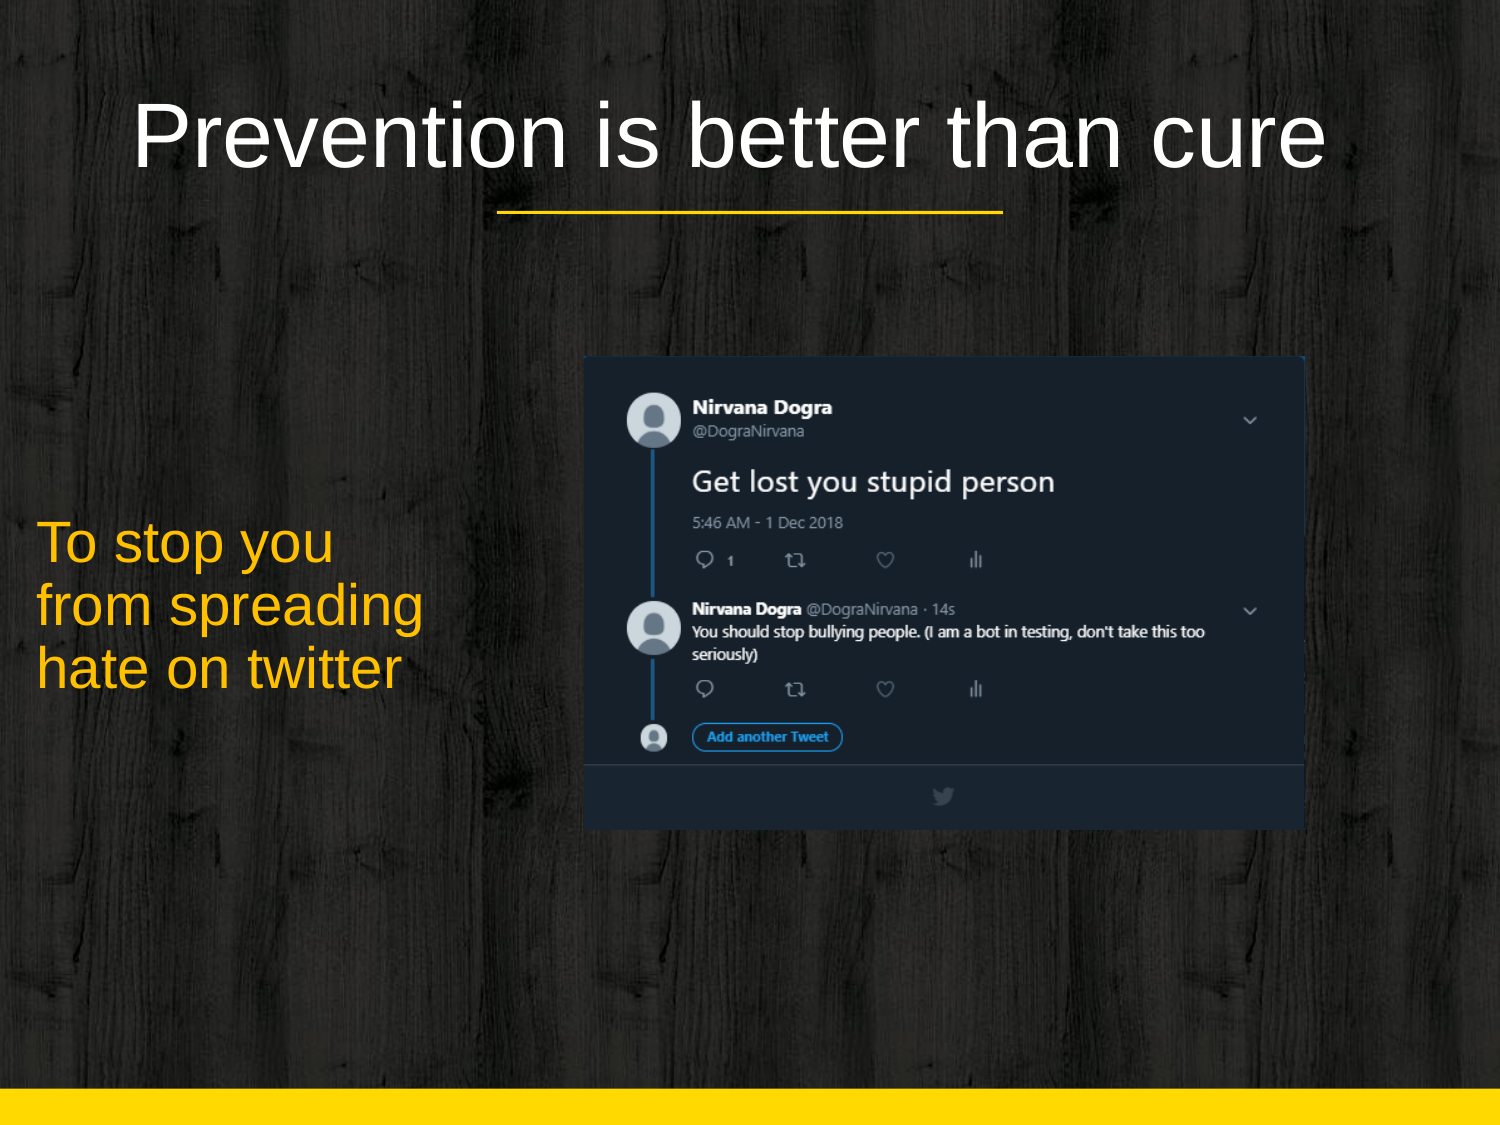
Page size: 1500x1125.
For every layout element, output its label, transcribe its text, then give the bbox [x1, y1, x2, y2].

subtitle To stop you from spreading hate on twitter [36, 356, 427, 858]
picture [0, 0, 1500, 1088]
title Prevention is better than cure [131, 43, 1482, 232]
